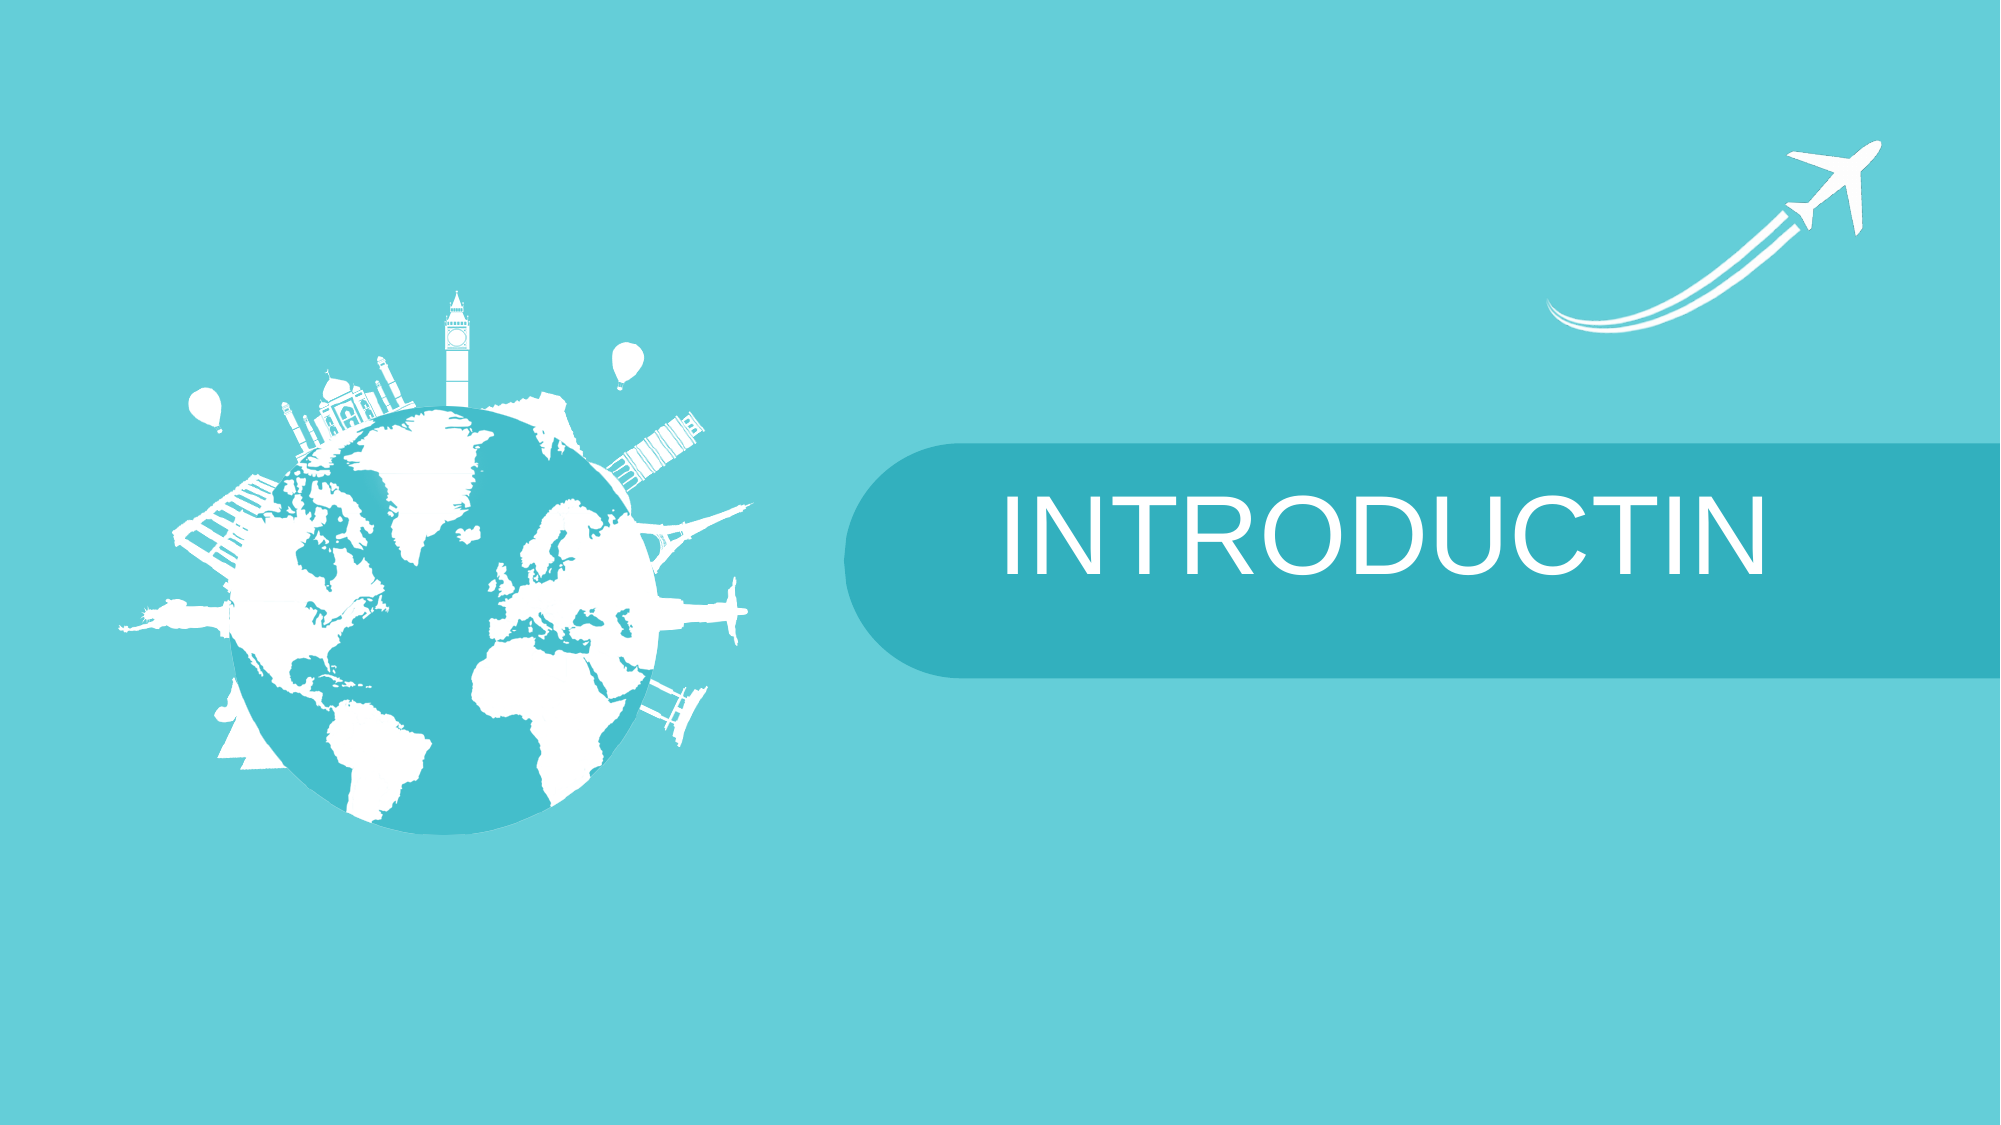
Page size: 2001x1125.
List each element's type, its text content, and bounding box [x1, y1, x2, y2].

list INTRODUCTIN [982, 482, 2000, 594]
picture [118, 290, 754, 835]
picture [1540, 102, 1916, 339]
